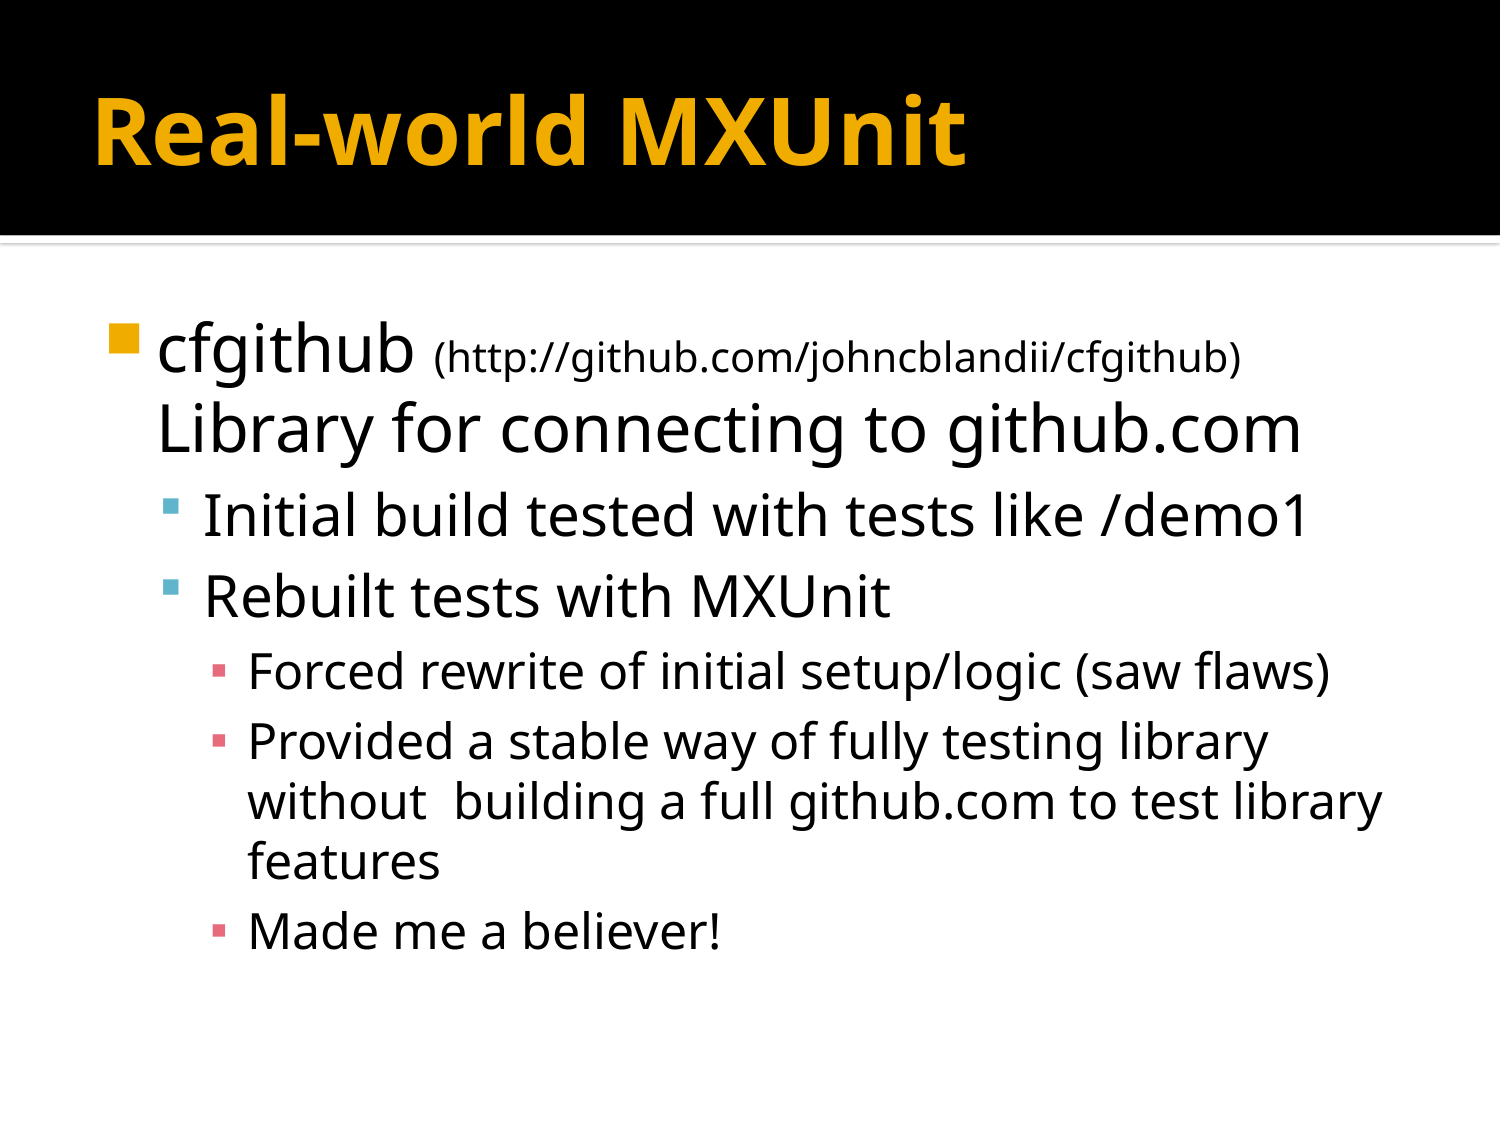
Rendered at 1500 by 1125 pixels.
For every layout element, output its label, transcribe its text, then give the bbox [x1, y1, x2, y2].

title Real-world MXUnit [75, 25, 1425, 231]
list cfgithub (http://github.com/johncblandii/cfgithub) Library for connecting to github.com Initial build tested with tests like /demo1 Rebuilt tests with MXUnit Forced rewrite of initial setup/logic (saw flaws) Provided a stable way of fully testing library without building a full github.com to test library features Made me a believer! [75, 291, 1425, 1050]
